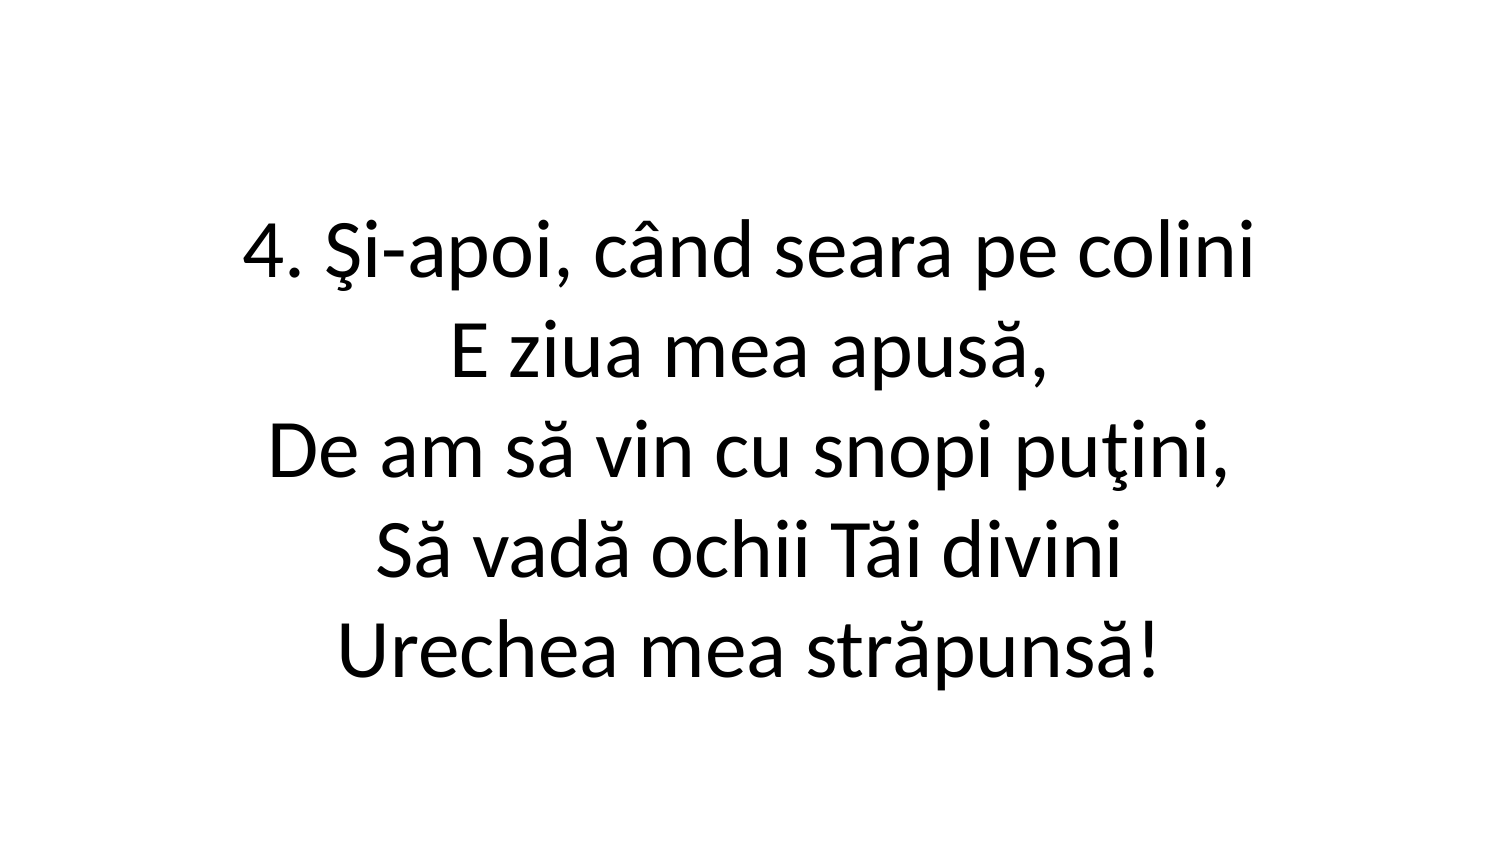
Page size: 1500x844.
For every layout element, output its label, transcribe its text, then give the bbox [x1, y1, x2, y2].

text_box 4. Şi-apoi, când seara pe colini E ziua mea apusă, De am să vin cu snopi puţini, Să vadă ochii Tăi divini Urechea mea străpunsă! [227, 142, 1273, 702]
